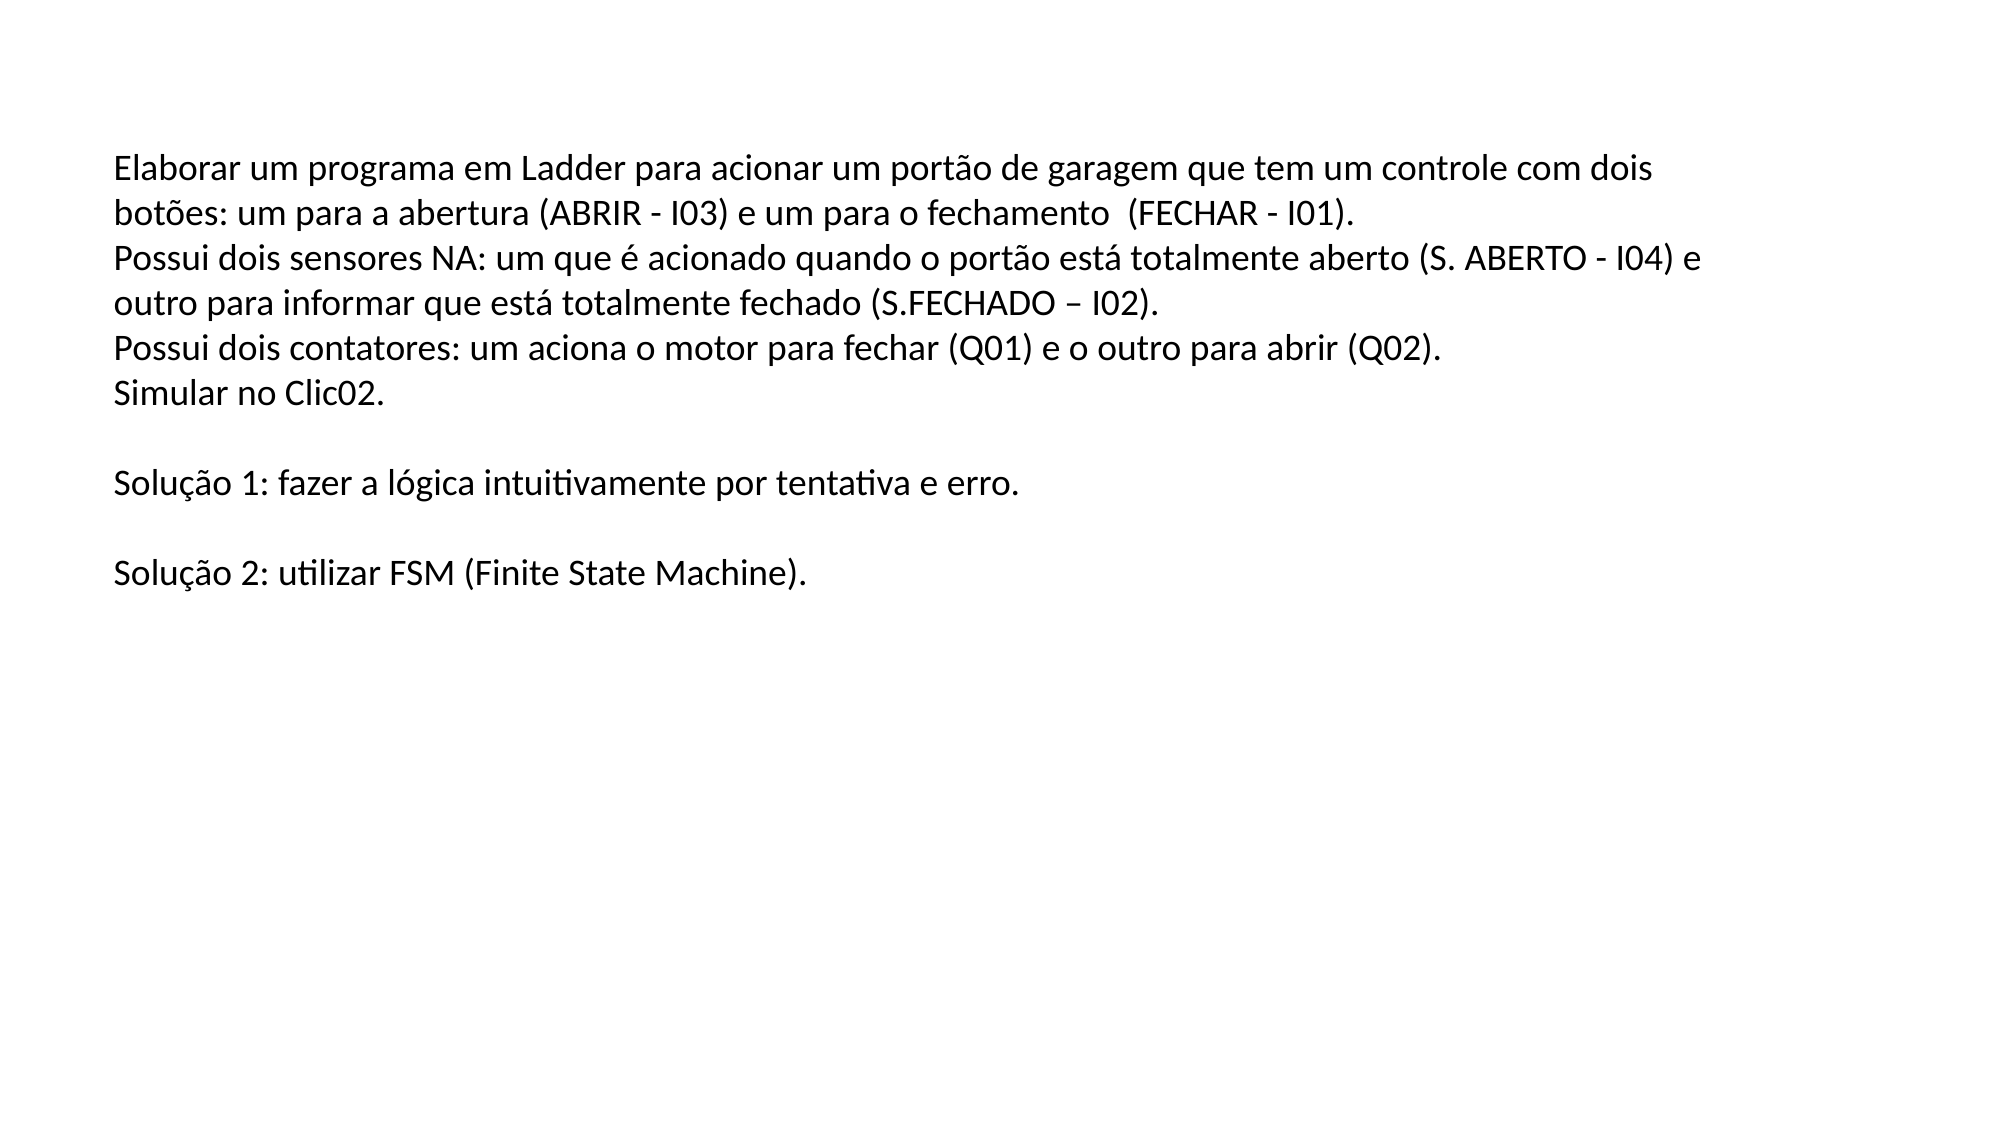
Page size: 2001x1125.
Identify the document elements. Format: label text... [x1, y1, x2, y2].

text_box Elaborar um programa em Ladder para acionar um portão de garagem que tem um controle com dois botões: um para a abertura (ABRIR - I03) e um para o fechamento (FECHAR - I01). Possui dois sensores NA: um que é acionado quando o portão está totalmente aberto (S. ABERTO - I04) e outro para informar que está totalmente fechado (S.FECHADO – I02). Possui dois contatores: um aciona o motor para fechar (Q01) e o outro para abrir (Q02). Simular no Clic02. Solução 1: fazer a lógica intuitivamente por tentativa e erro. Solução 2: utilizar FSM (Finite State Machine). [99, 135, 1792, 646]
